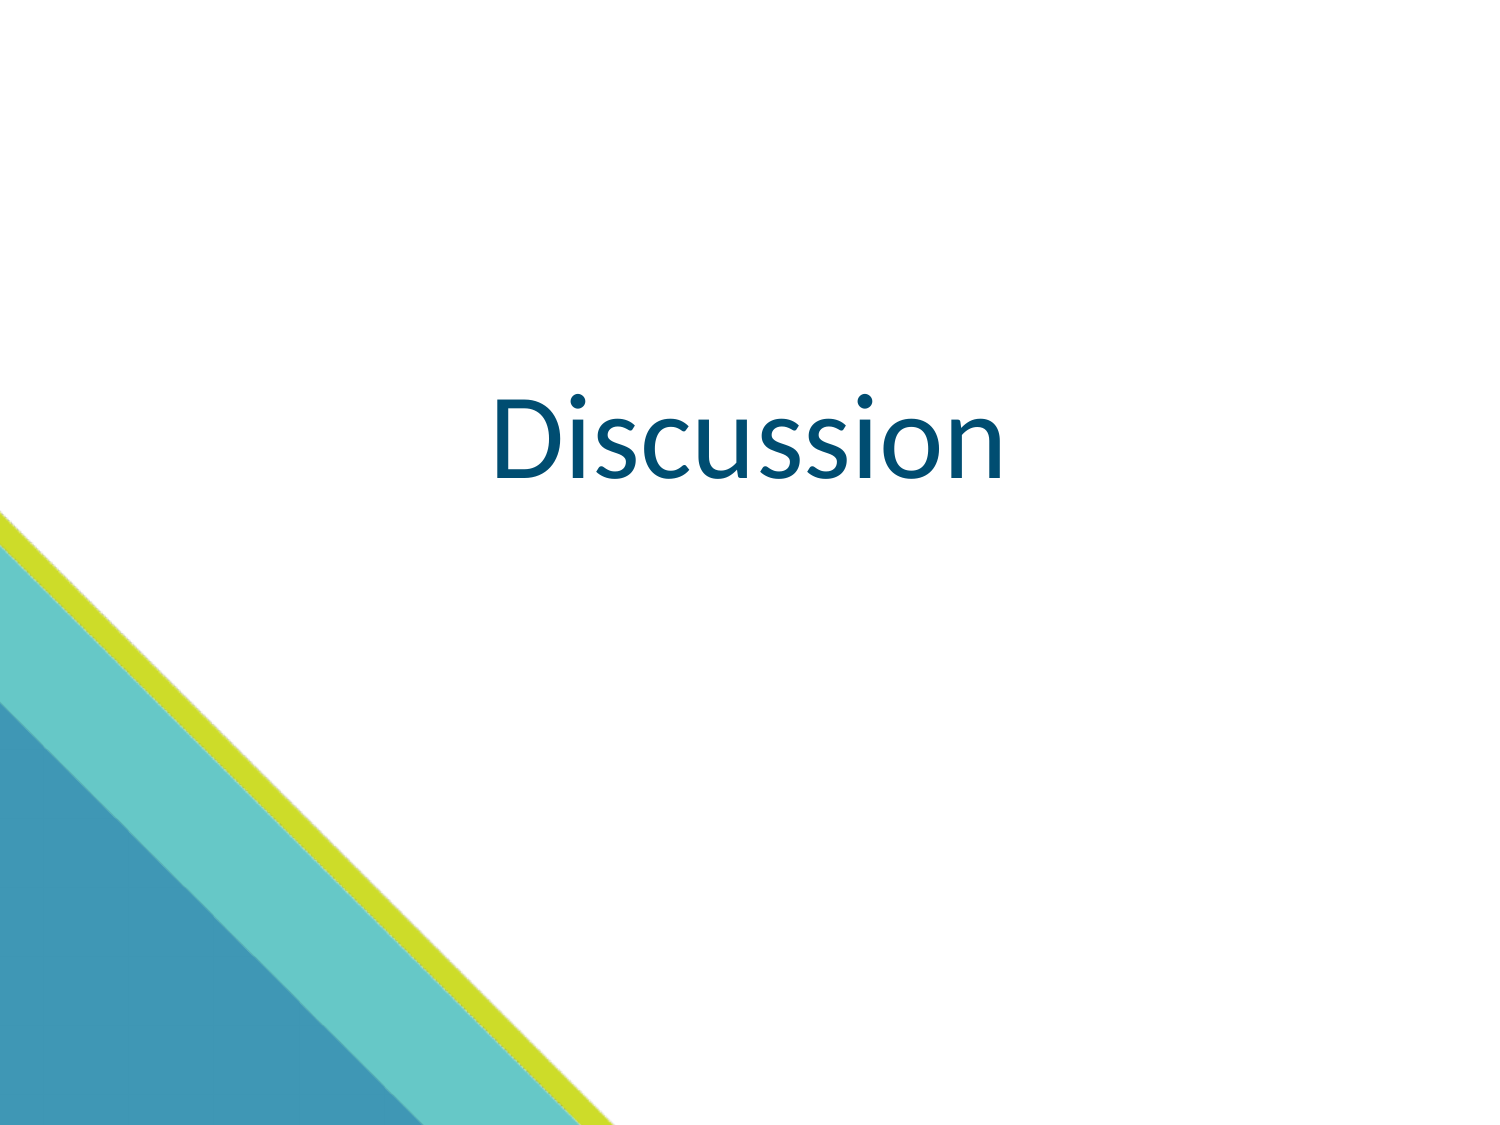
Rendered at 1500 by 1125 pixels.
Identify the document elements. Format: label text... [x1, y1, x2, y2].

title Discussion [159, 349, 1339, 511]
picture [0, 475, 651, 1125]
